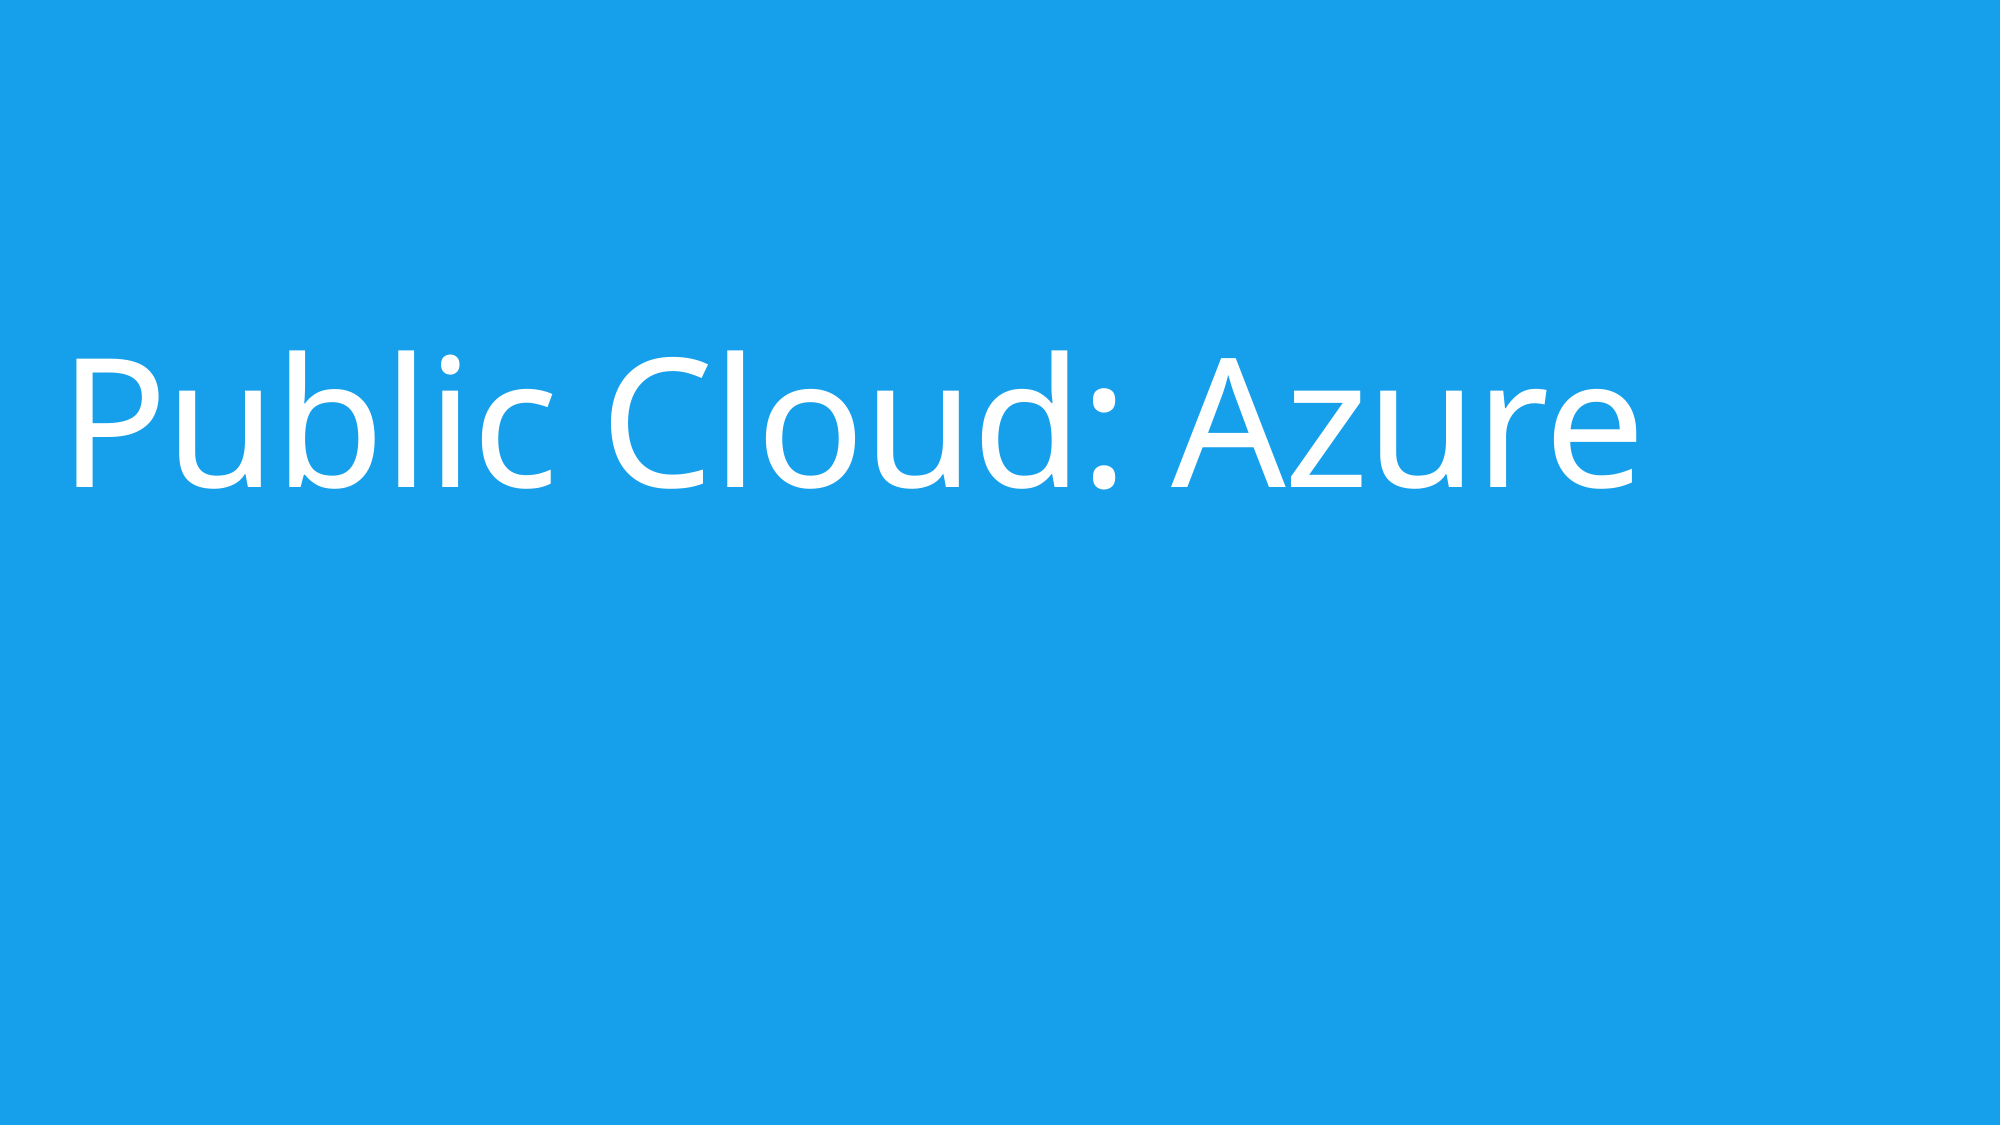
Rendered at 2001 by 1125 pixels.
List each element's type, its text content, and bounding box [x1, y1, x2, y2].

title Public Cloud: Azure [44, 341, 1956, 637]
